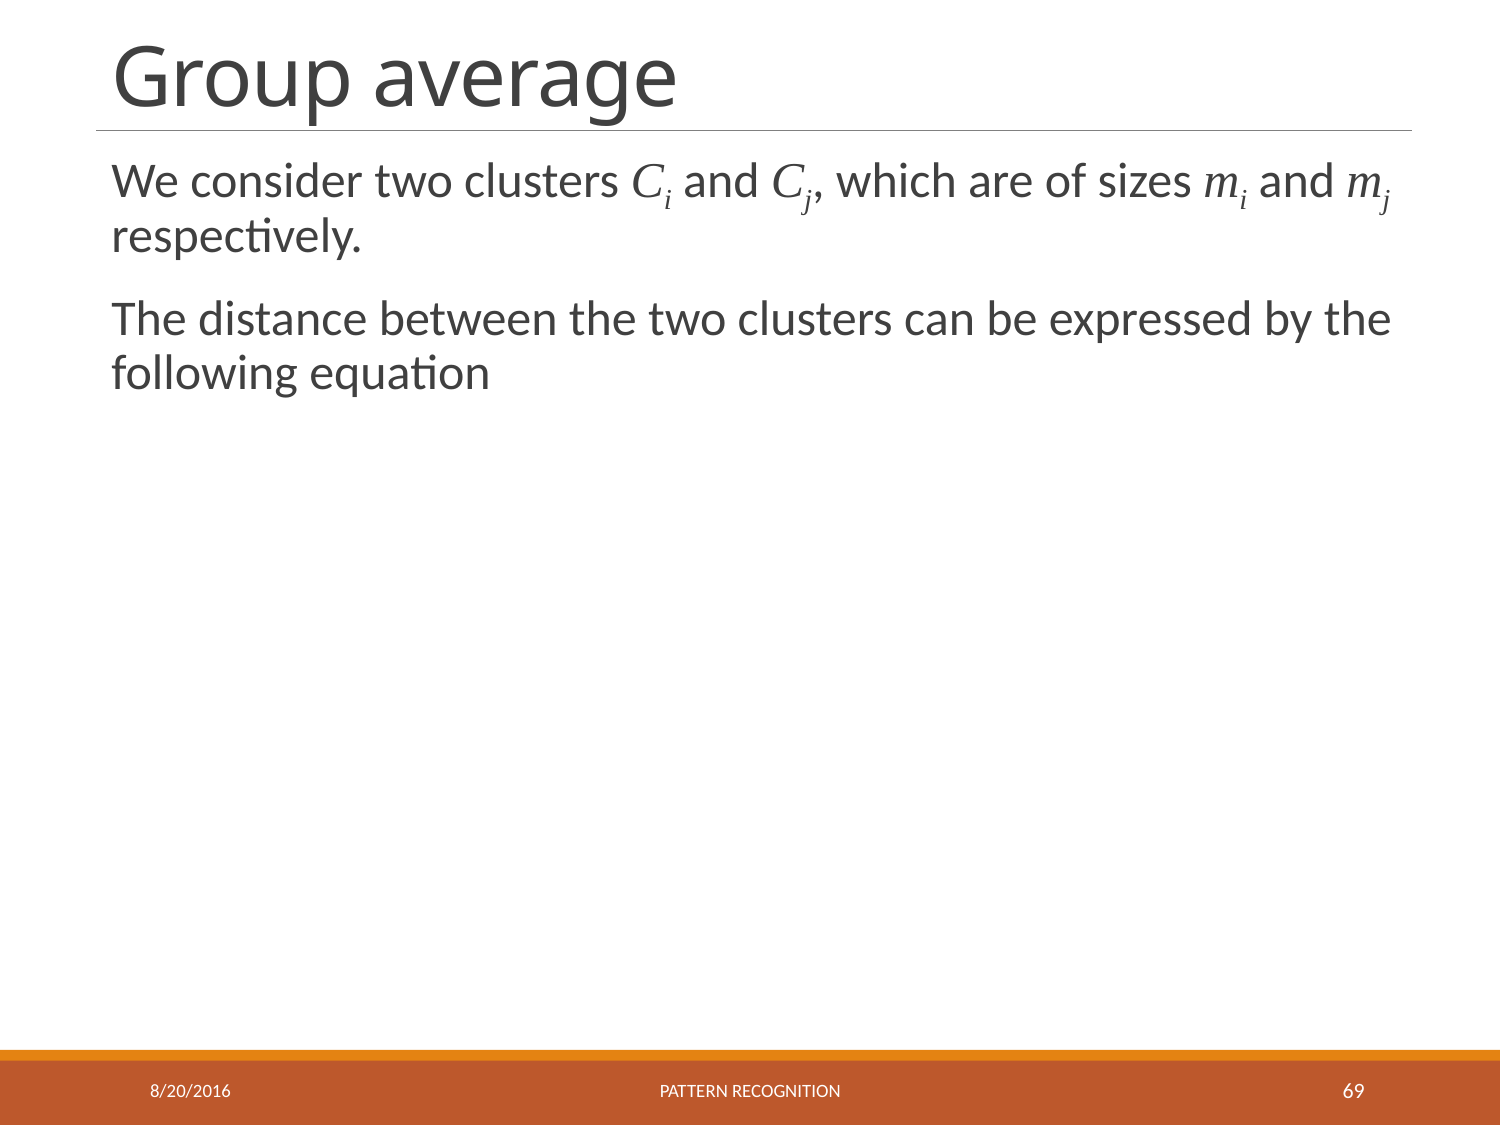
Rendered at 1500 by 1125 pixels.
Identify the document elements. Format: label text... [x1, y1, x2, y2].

slide_number 69 [1218, 1059, 1380, 1120]
title Group average [96, 19, 1413, 131]
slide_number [135, 1059, 440, 1120]
footer Pattern recognition [453, 1059, 1047, 1120]
